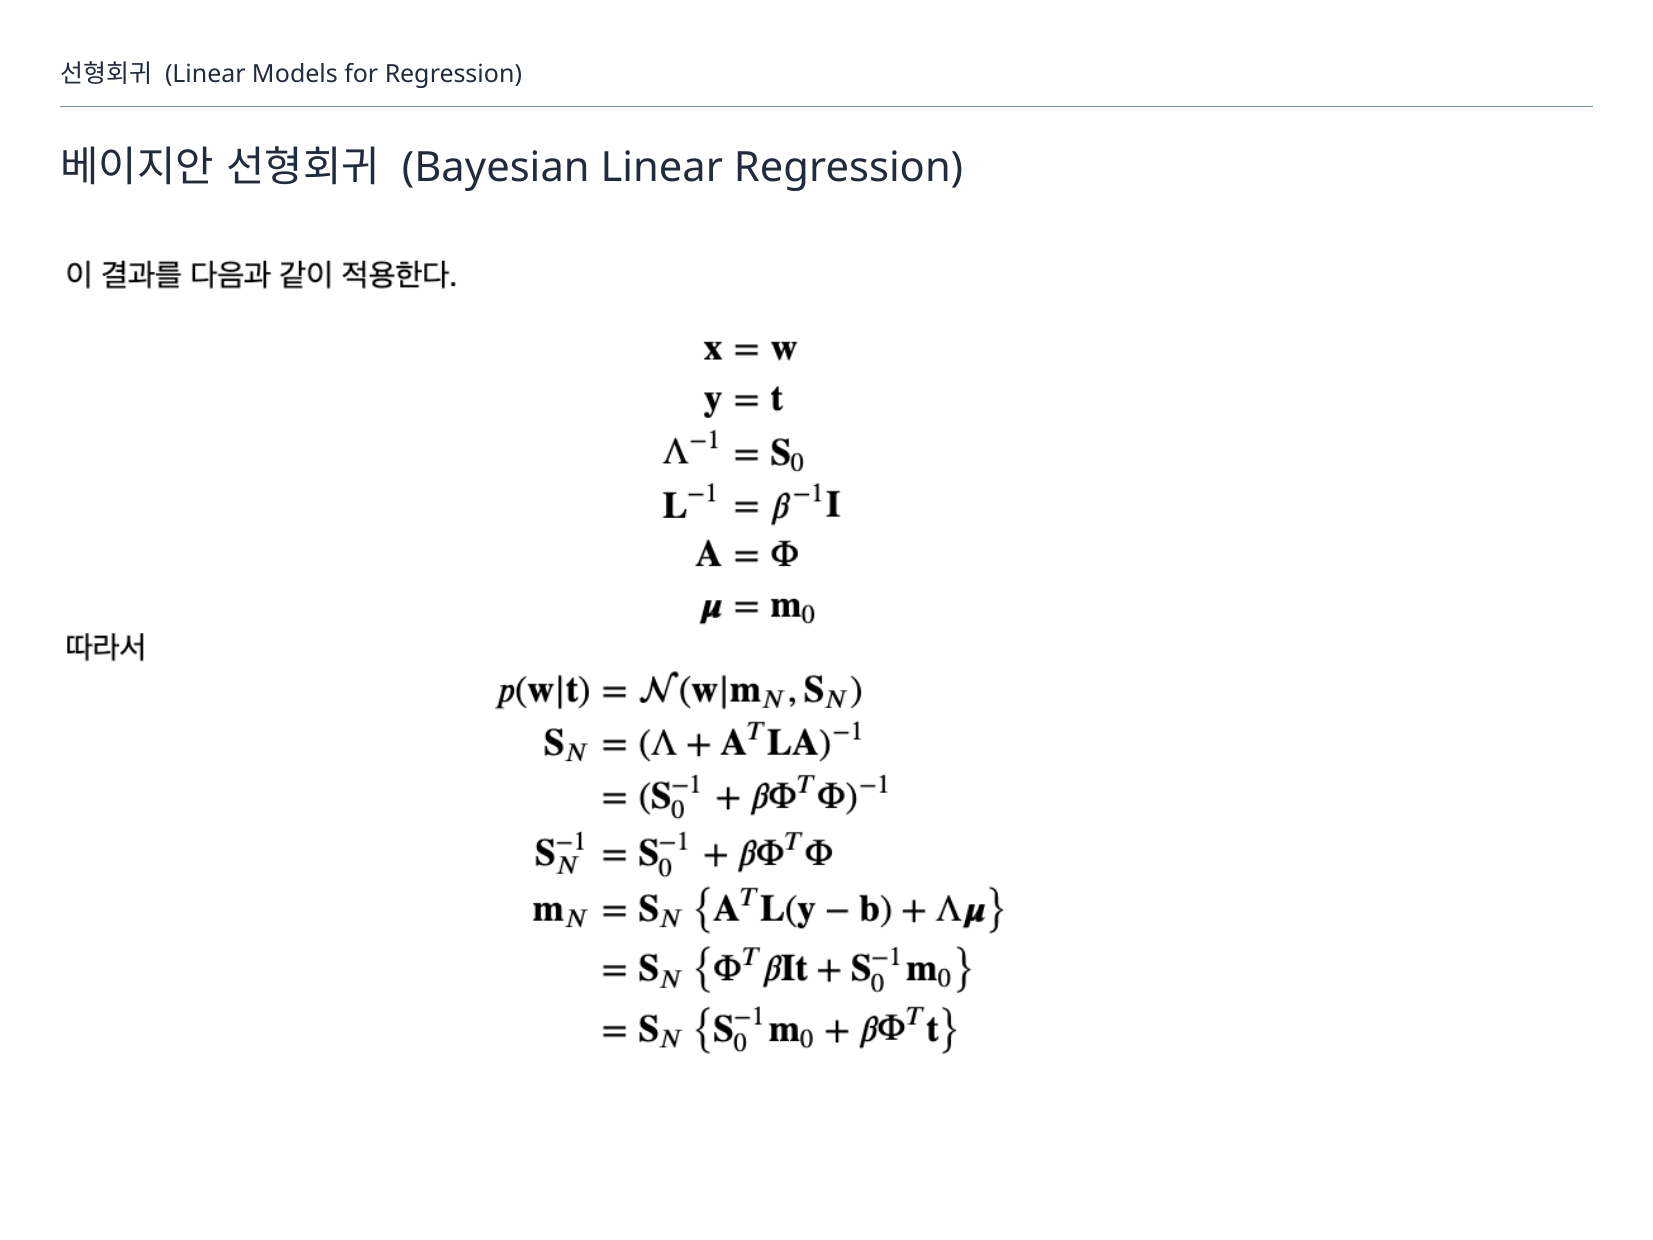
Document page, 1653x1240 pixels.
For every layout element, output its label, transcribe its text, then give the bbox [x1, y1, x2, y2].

picture [56, 252, 1398, 1064]
list 선형회귀 (Linear Models for Regression) [59, 55, 1427, 93]
title 베이지안 선형회귀 (Bayesian Linear Regression) [59, 145, 1594, 219]
